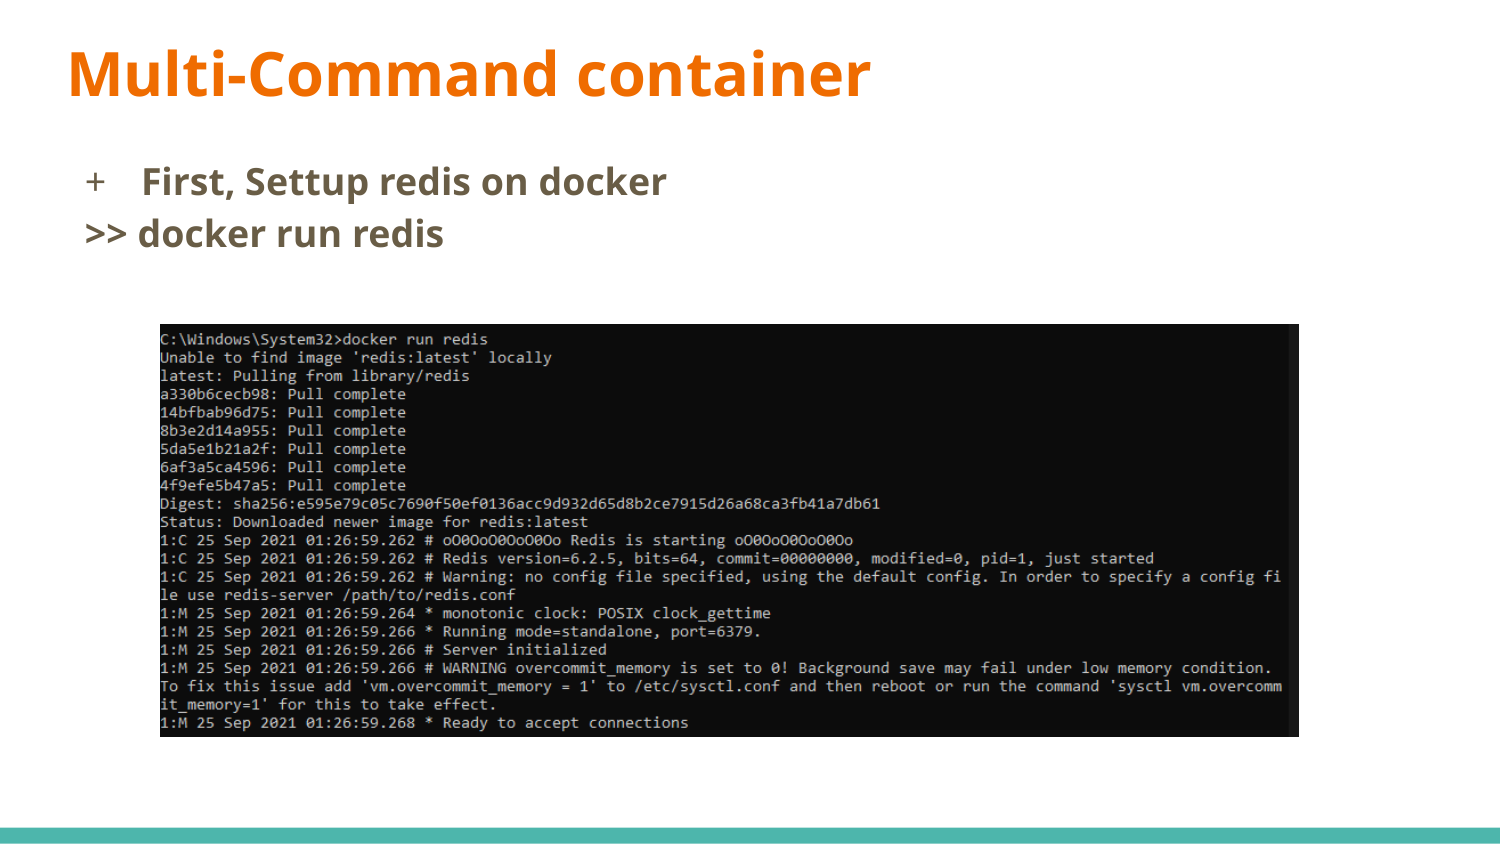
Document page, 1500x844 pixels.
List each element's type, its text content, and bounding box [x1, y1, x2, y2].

title Multi-Command container [51, 20, 1449, 137]
picture [159, 324, 1299, 738]
list First, Settup redis on docker >> docker run redis [51, 136, 1408, 750]
